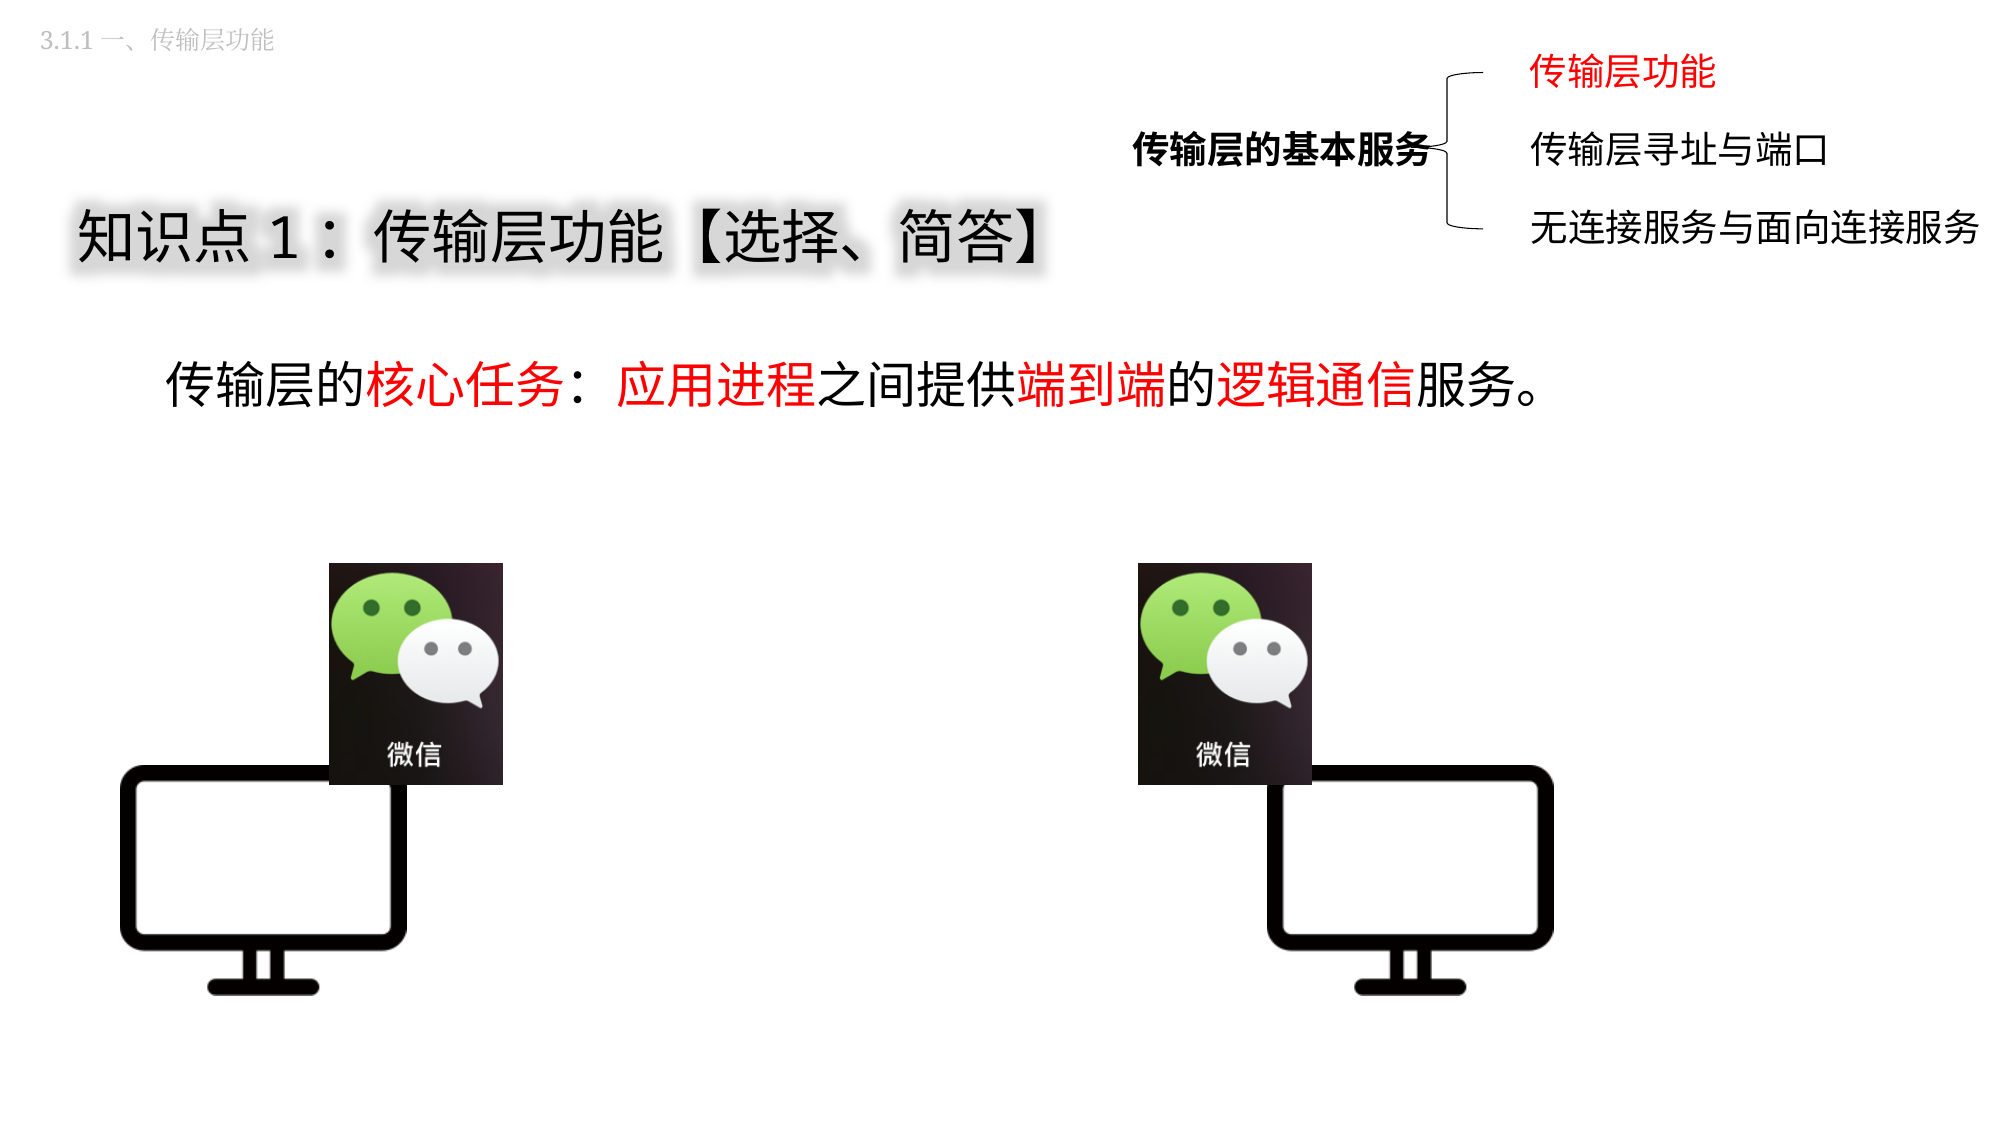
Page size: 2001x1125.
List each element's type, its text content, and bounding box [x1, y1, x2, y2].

picture [120, 563, 503, 996]
text_box 知识点1：传输层功能【选择、简答】 [59, 140, 1115, 297]
picture [1138, 563, 1555, 996]
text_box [1114, 52, 1999, 258]
text_box 3.1.1一、传输层功能 [24, 17, 291, 62]
text_box 传输层的核心任务：应用进程之间提供端到端的逻辑通信服务。 [151, 328, 1792, 421]
